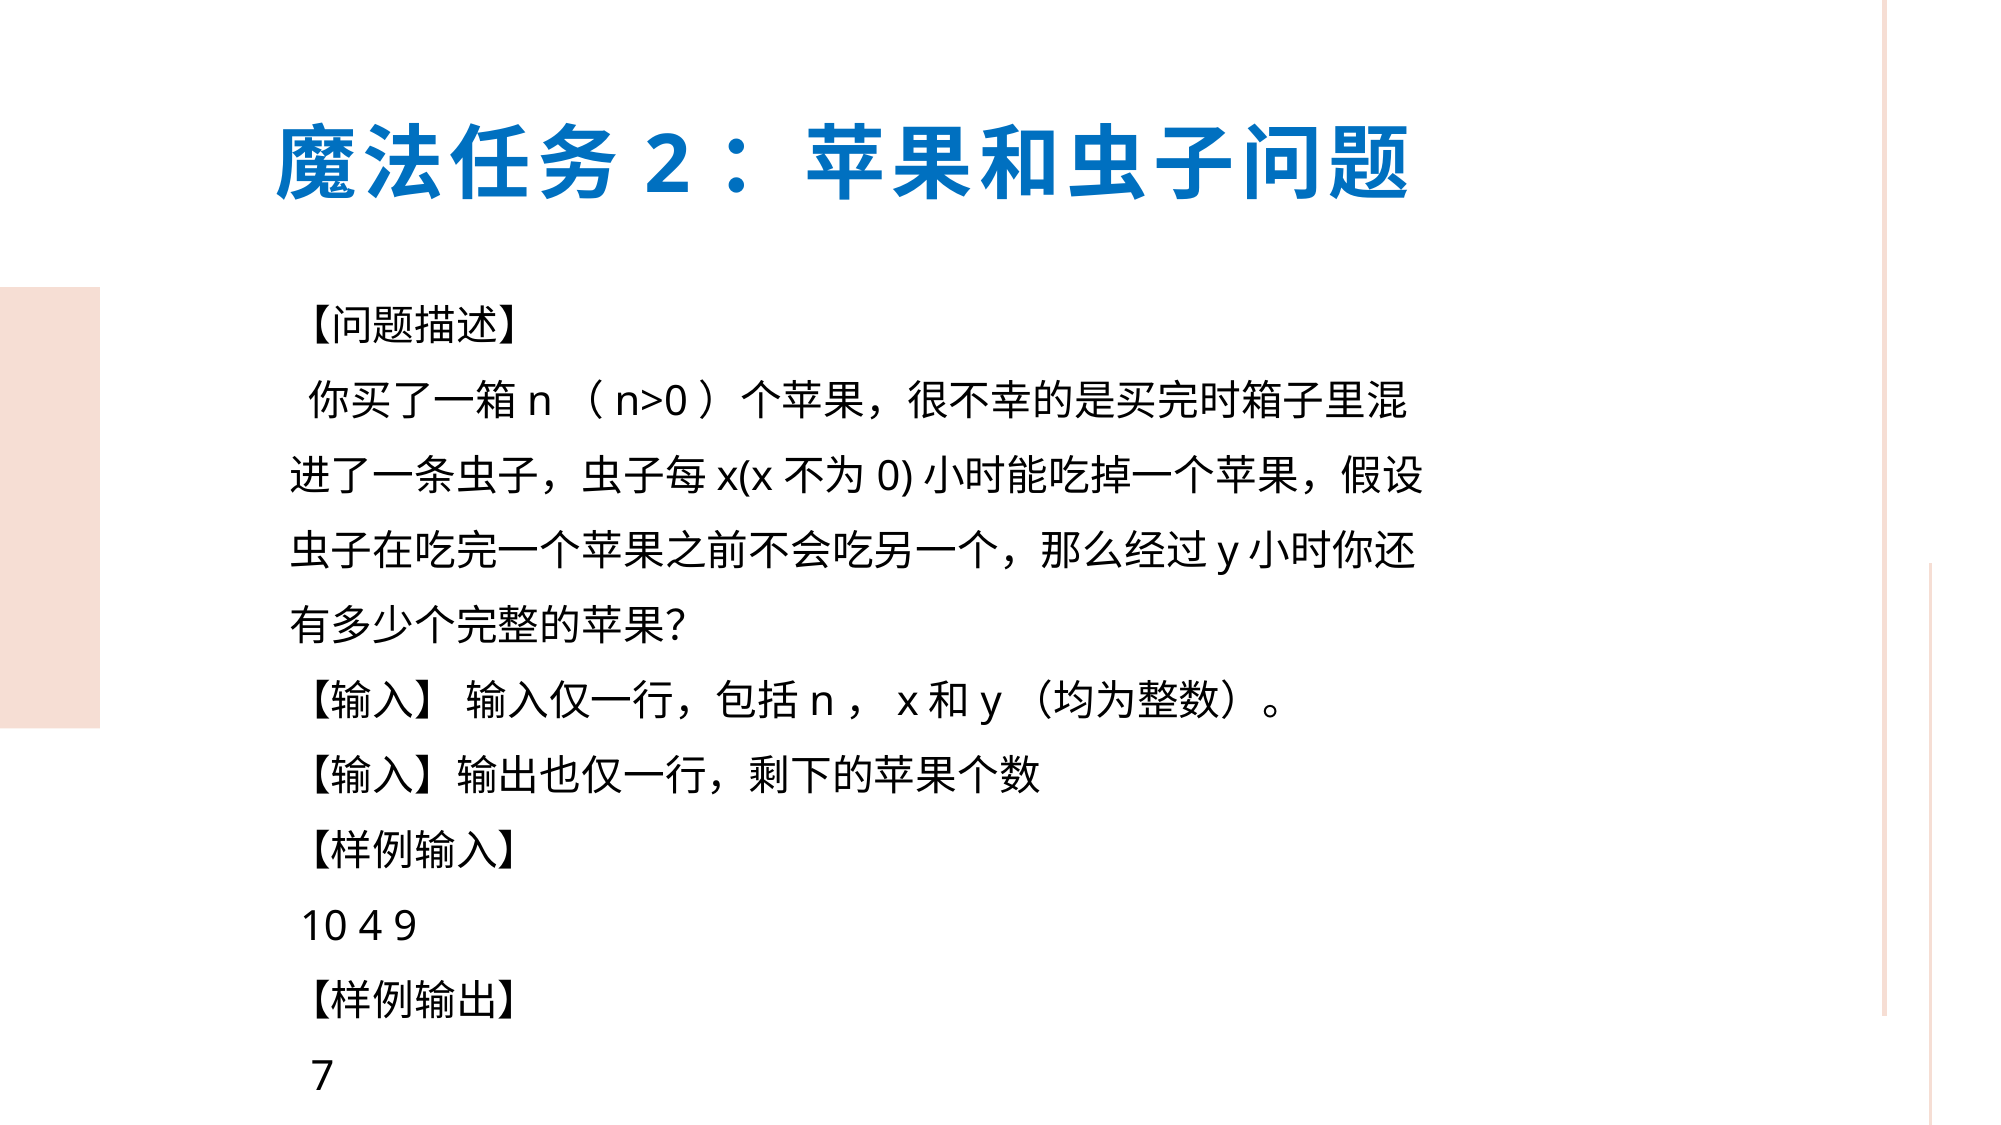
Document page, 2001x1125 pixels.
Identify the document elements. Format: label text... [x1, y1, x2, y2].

text_box 【问题描述】 你买了一箱n（n>0）个苹果，很不幸的是买完时箱子里混进了一条虫子，虫子每x(x不为0)小时能吃掉一个苹果，假设虫子在吃完一个苹果之前不会吃另一个，那么经过y小时你还有多少个完整的苹果？ 【输入】 输入仅一行，包括n，x和y（均为整数）。 【输入】输出也仅一行，剩下的苹果个数 【样例输入】 10 4 9 【样例输出】 7 [274, 266, 1451, 1107]
text_box 魔法任务2：苹果和虫子问题 [260, 104, 1426, 217]
